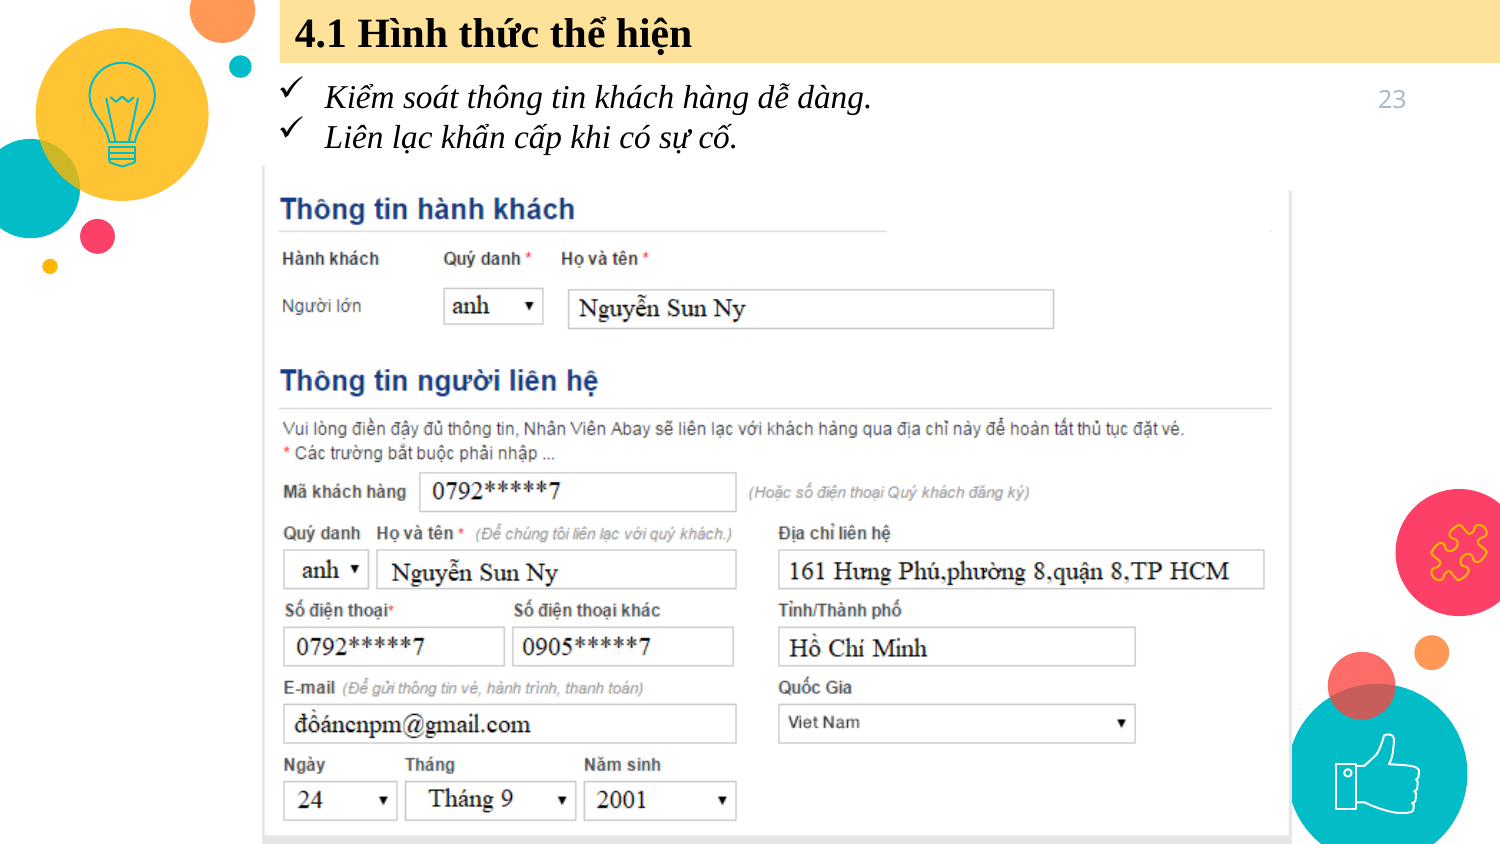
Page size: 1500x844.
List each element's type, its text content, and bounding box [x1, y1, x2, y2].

text_box 4.1 Hình thức thể hiện [279, 0, 1500, 63]
text_box Kiểm soát thông tin khách hàng dễ dàng. Liên lạc khẩn cấp khi có sự cố. [262, 67, 1353, 197]
picture [262, 164, 1292, 844]
slide_number 23 [1353, 68, 1422, 134]
